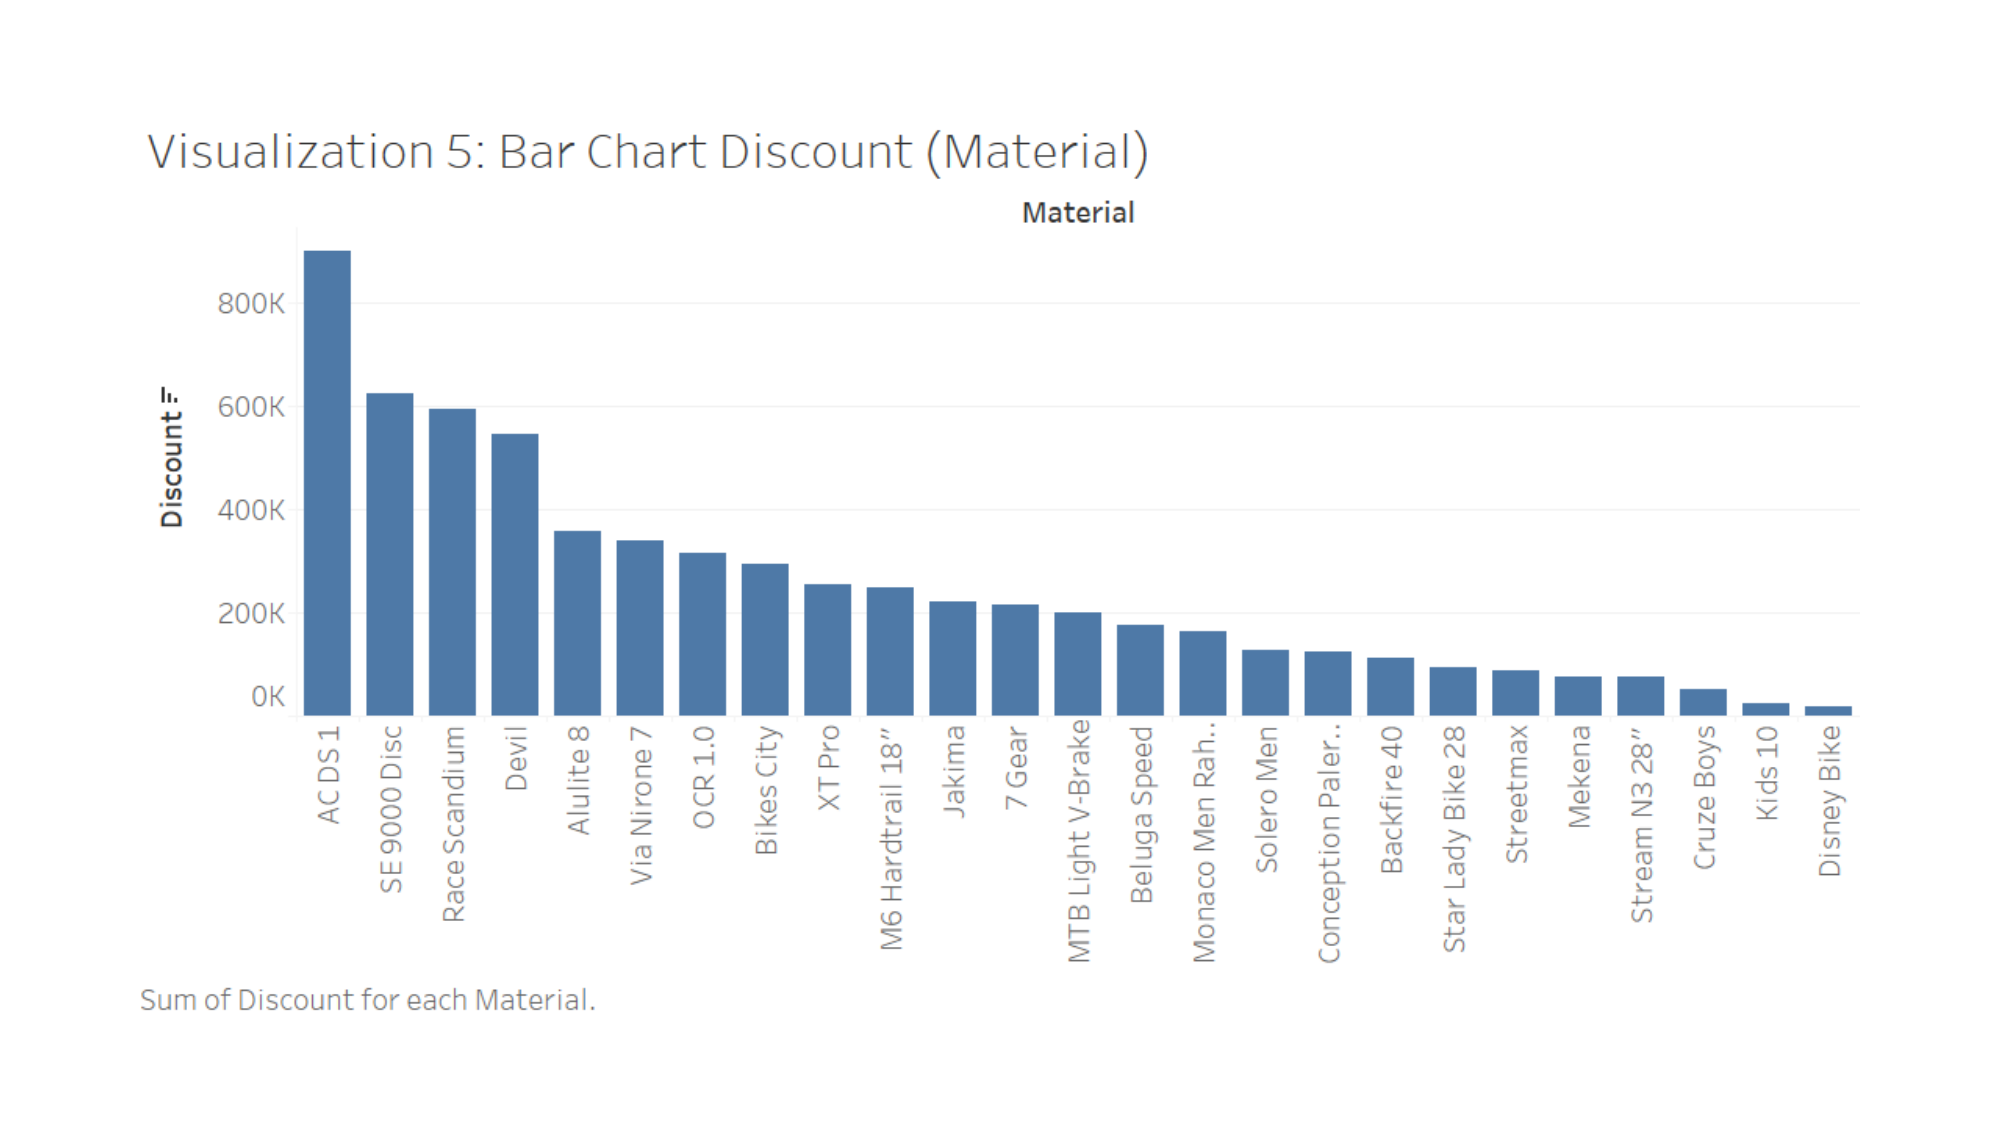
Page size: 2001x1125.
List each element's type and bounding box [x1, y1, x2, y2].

picture [140, 107, 1860, 1018]
